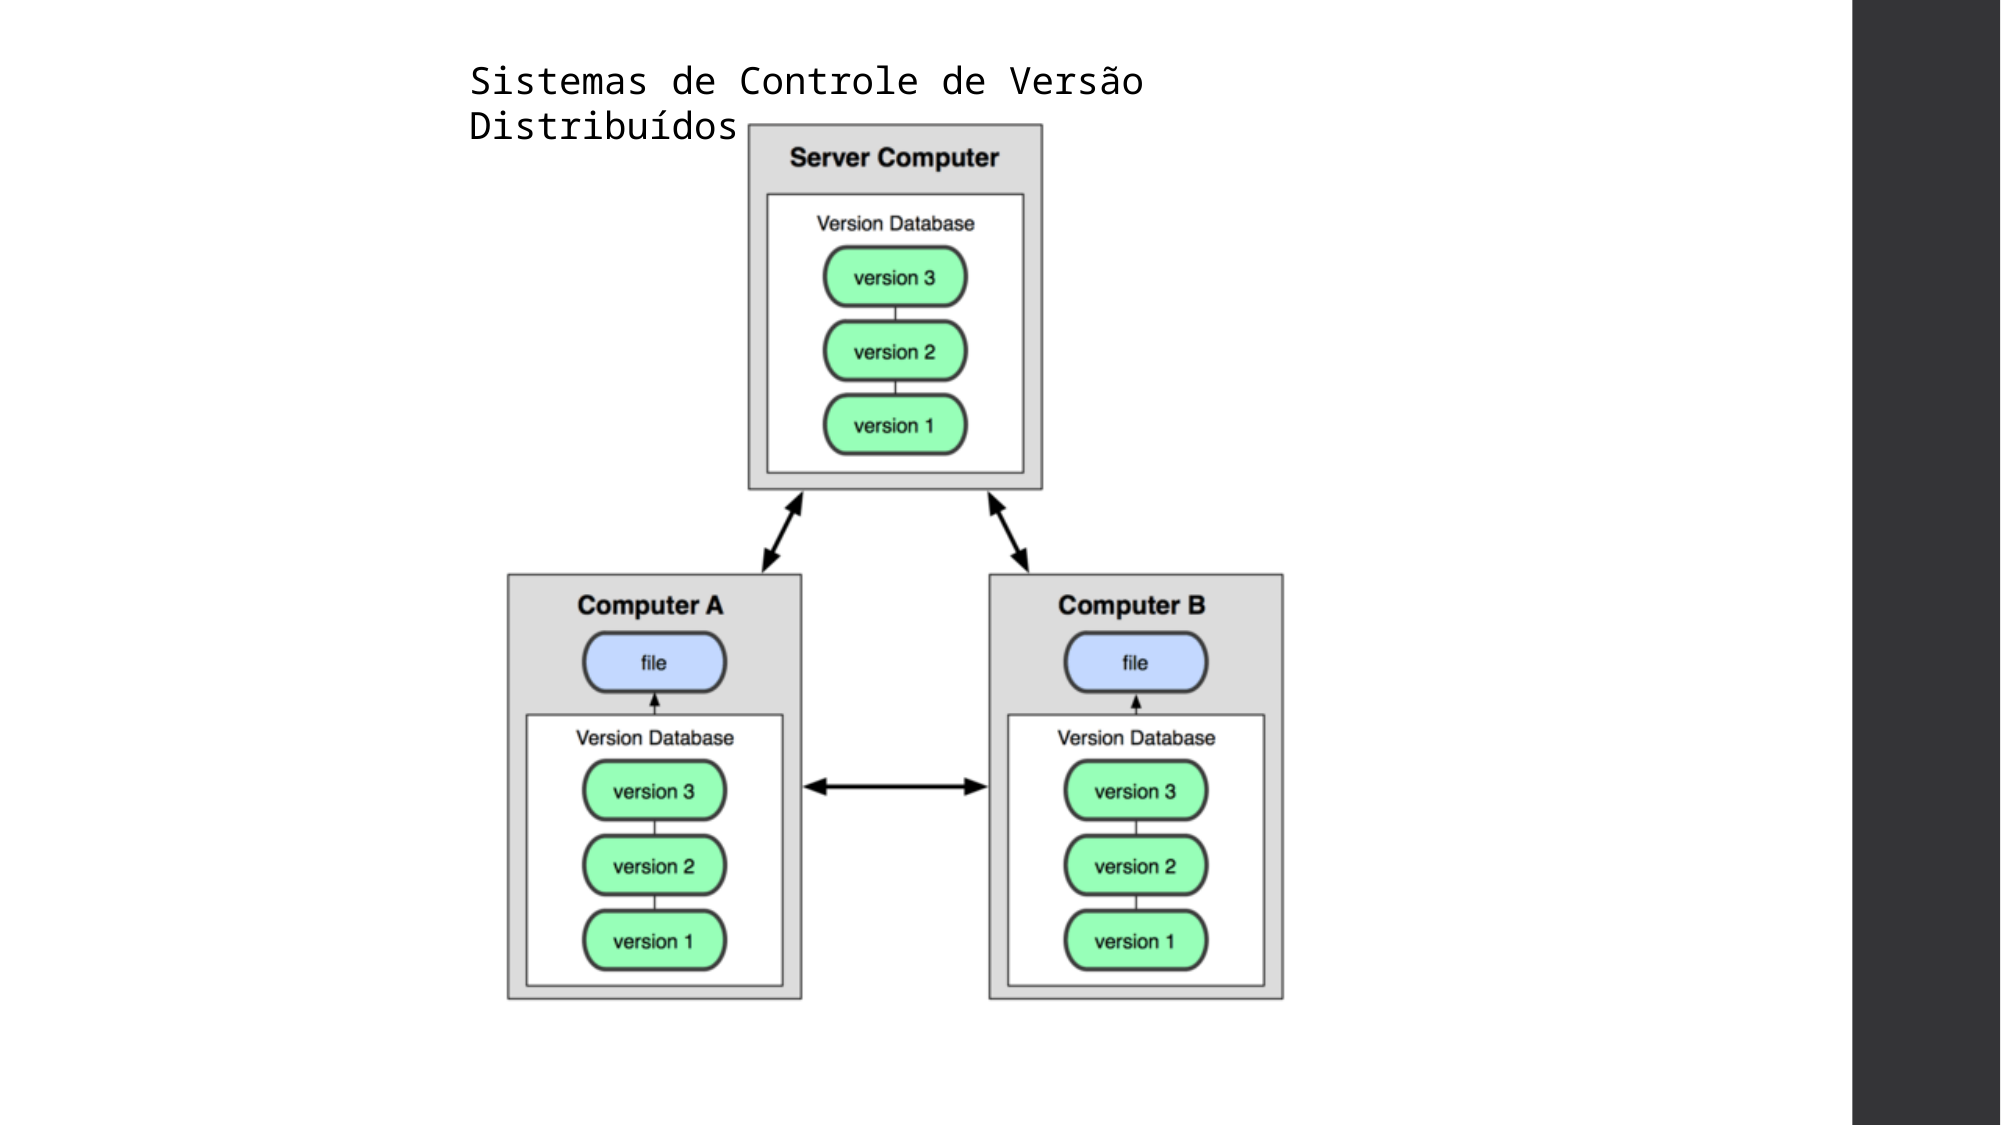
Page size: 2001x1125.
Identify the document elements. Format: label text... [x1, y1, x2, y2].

picture [504, 122, 1286, 1003]
text_box Sistemas de Controle de Versão Distribuídos [454, 49, 1413, 155]
